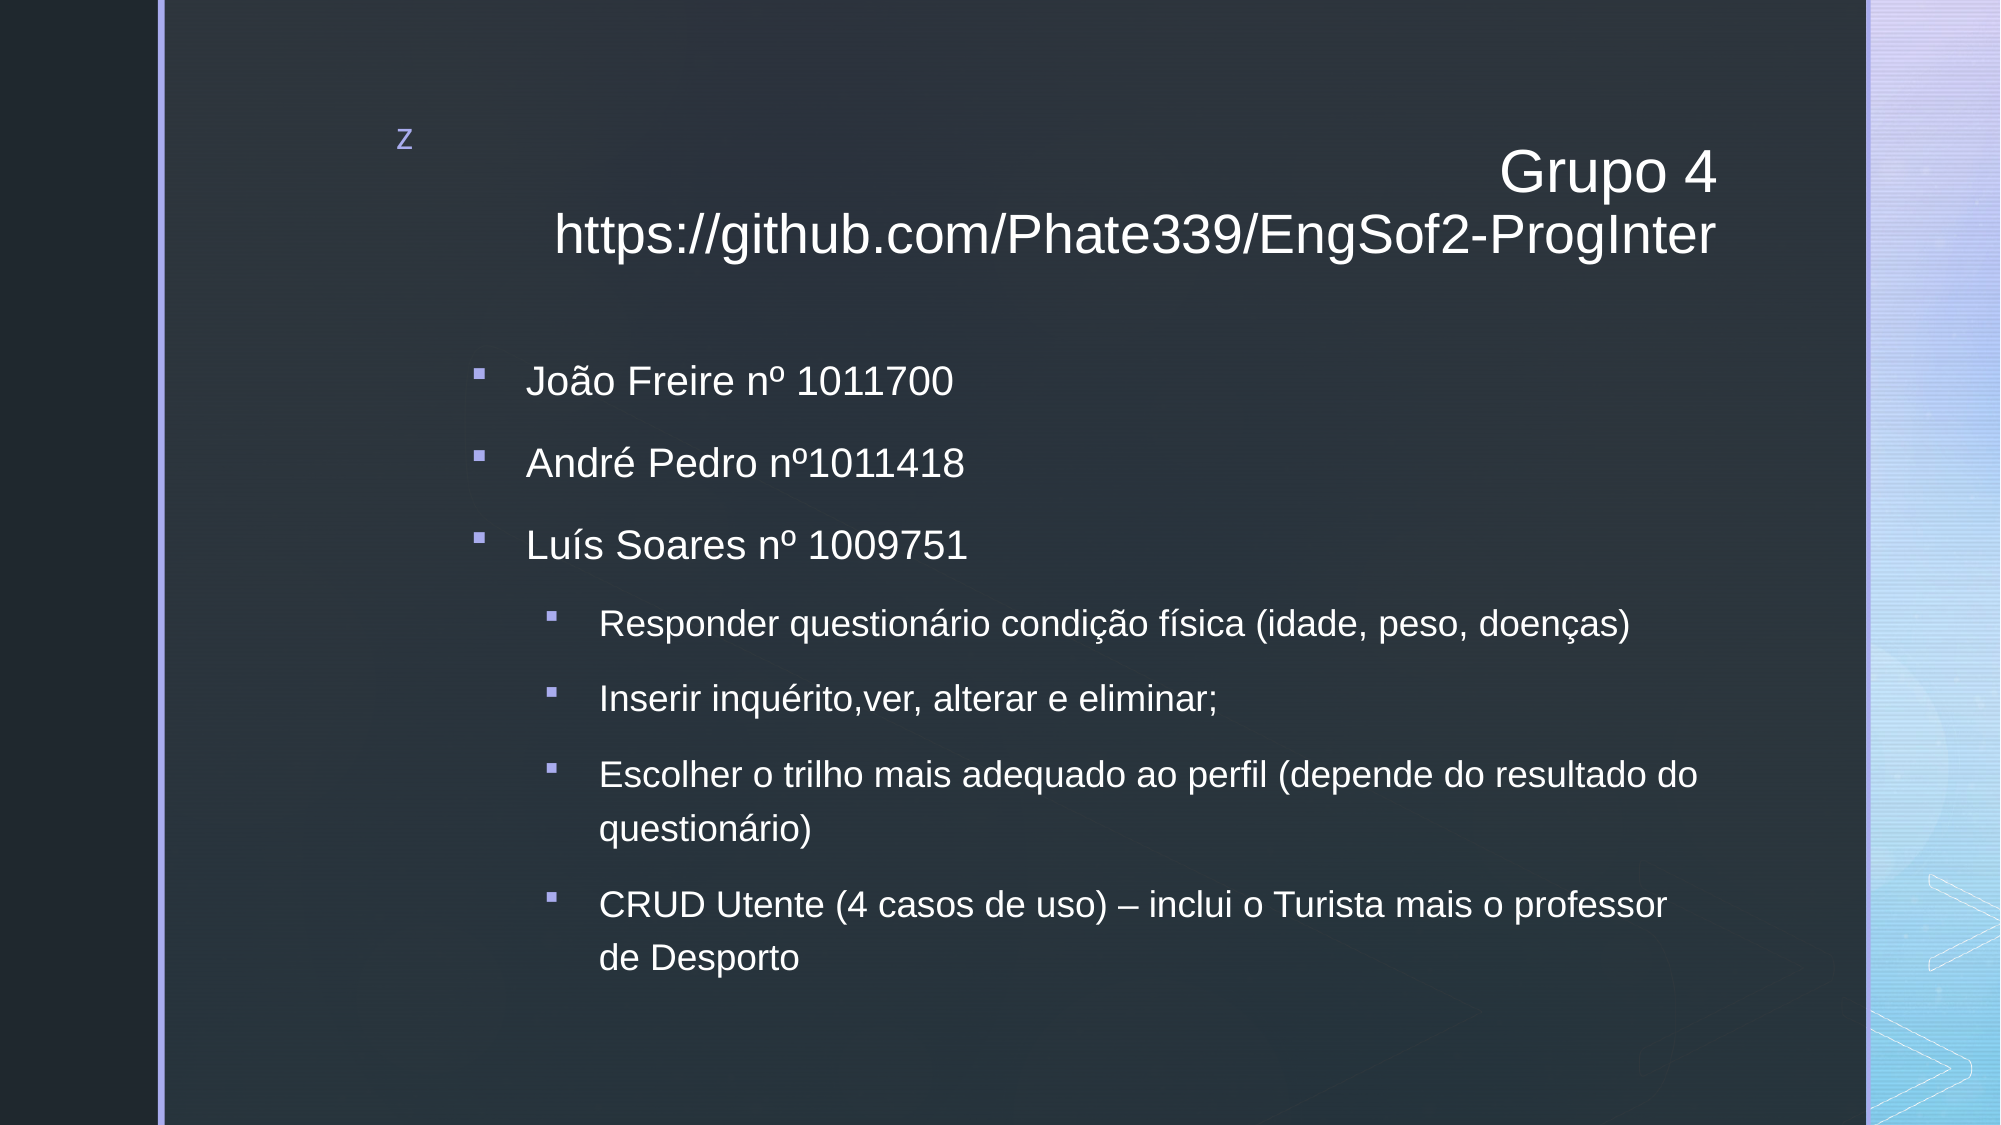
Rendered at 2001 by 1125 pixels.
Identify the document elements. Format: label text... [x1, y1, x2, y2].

title Grupo 4 https://github.com/Phate339/EngSof2-ProgInter [428, 132, 1734, 310]
picture [1871, 0, 2001, 1125]
list João Freire nº 1011700 André Pedro nº1011418 Luís Soares nº 1009751 Responder questionário condição física (idade, peso, doenças) Inserir inquérito,ver, alterar e eliminar; Escolher o trilho mais adequado ao perfil (depende do resultado do questionário) CRUD Utente (4 casos de uso) – inclui o Turista mais o professor de Desporto [454, 336, 1734, 993]
